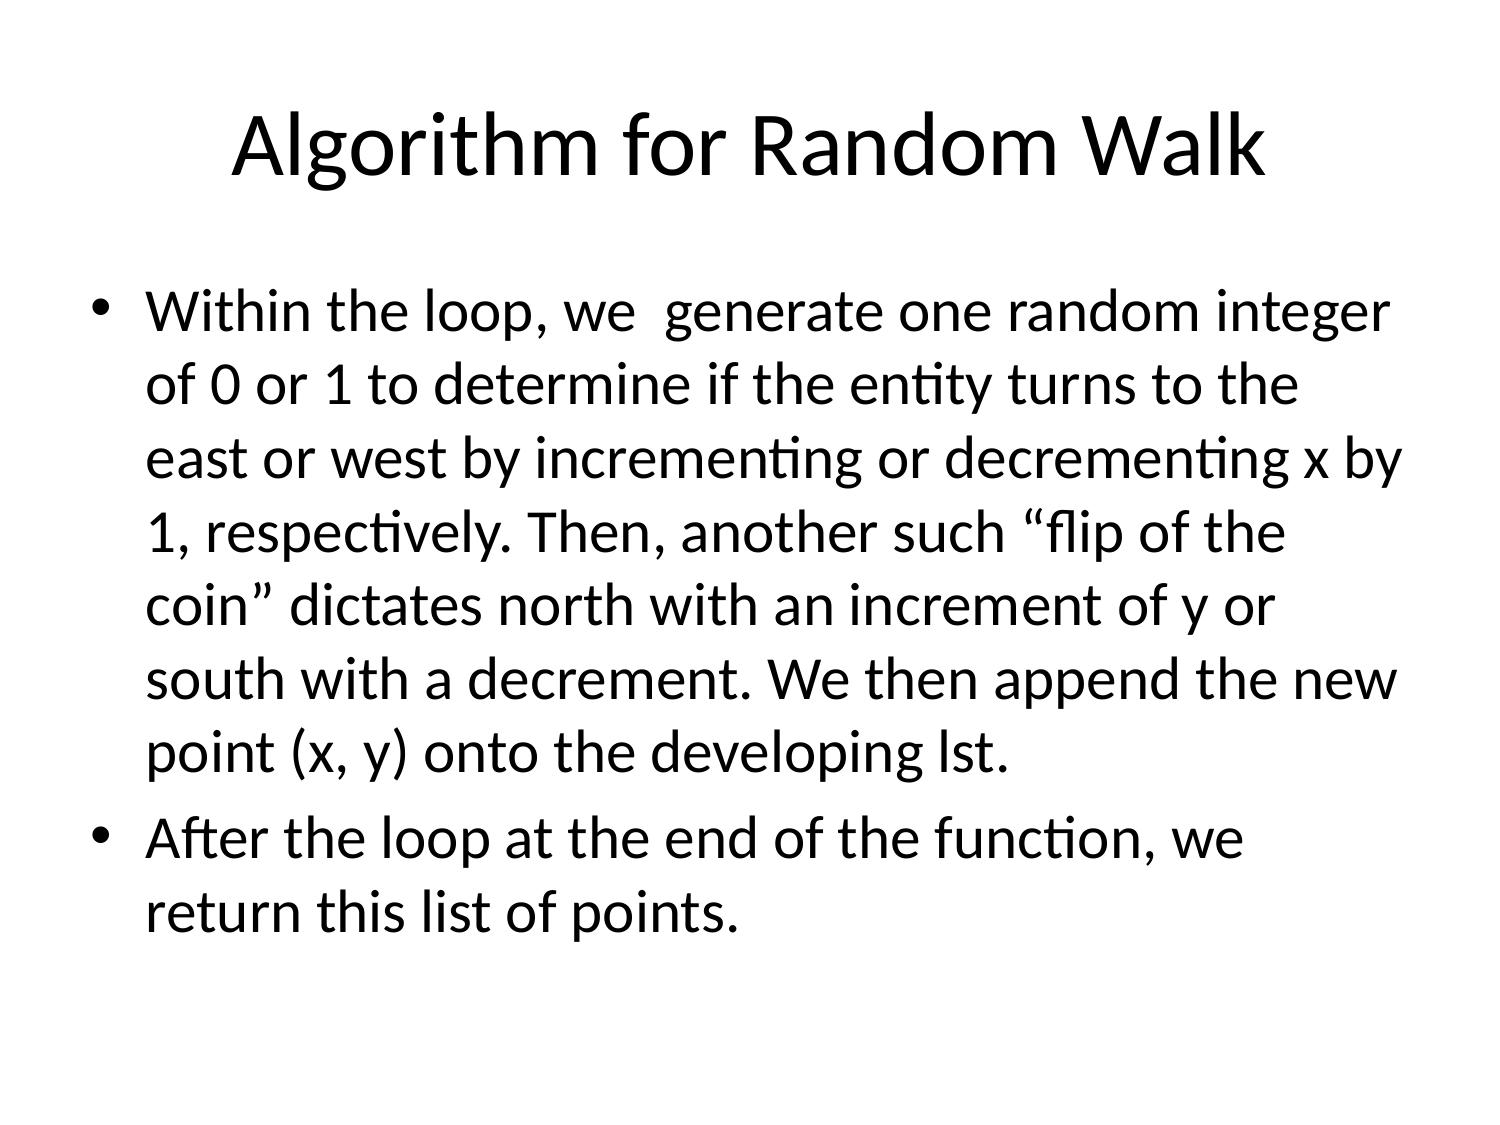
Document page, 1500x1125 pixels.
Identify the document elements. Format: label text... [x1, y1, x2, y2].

list Within the loop, we generate one random integer of 0 or 1 to determine if the entity turns to the east or west by incrementing or decrementing x by 1, respectively. Then, another such “flip of the coin” dictates north with an increment of y or south with a decrement. We then append the new point (x, y) onto the developing lst. After the loop at the end of the function, we return this list of points. [75, 262, 1425, 1005]
title Algorithm for Random Walk [75, 45, 1425, 233]
